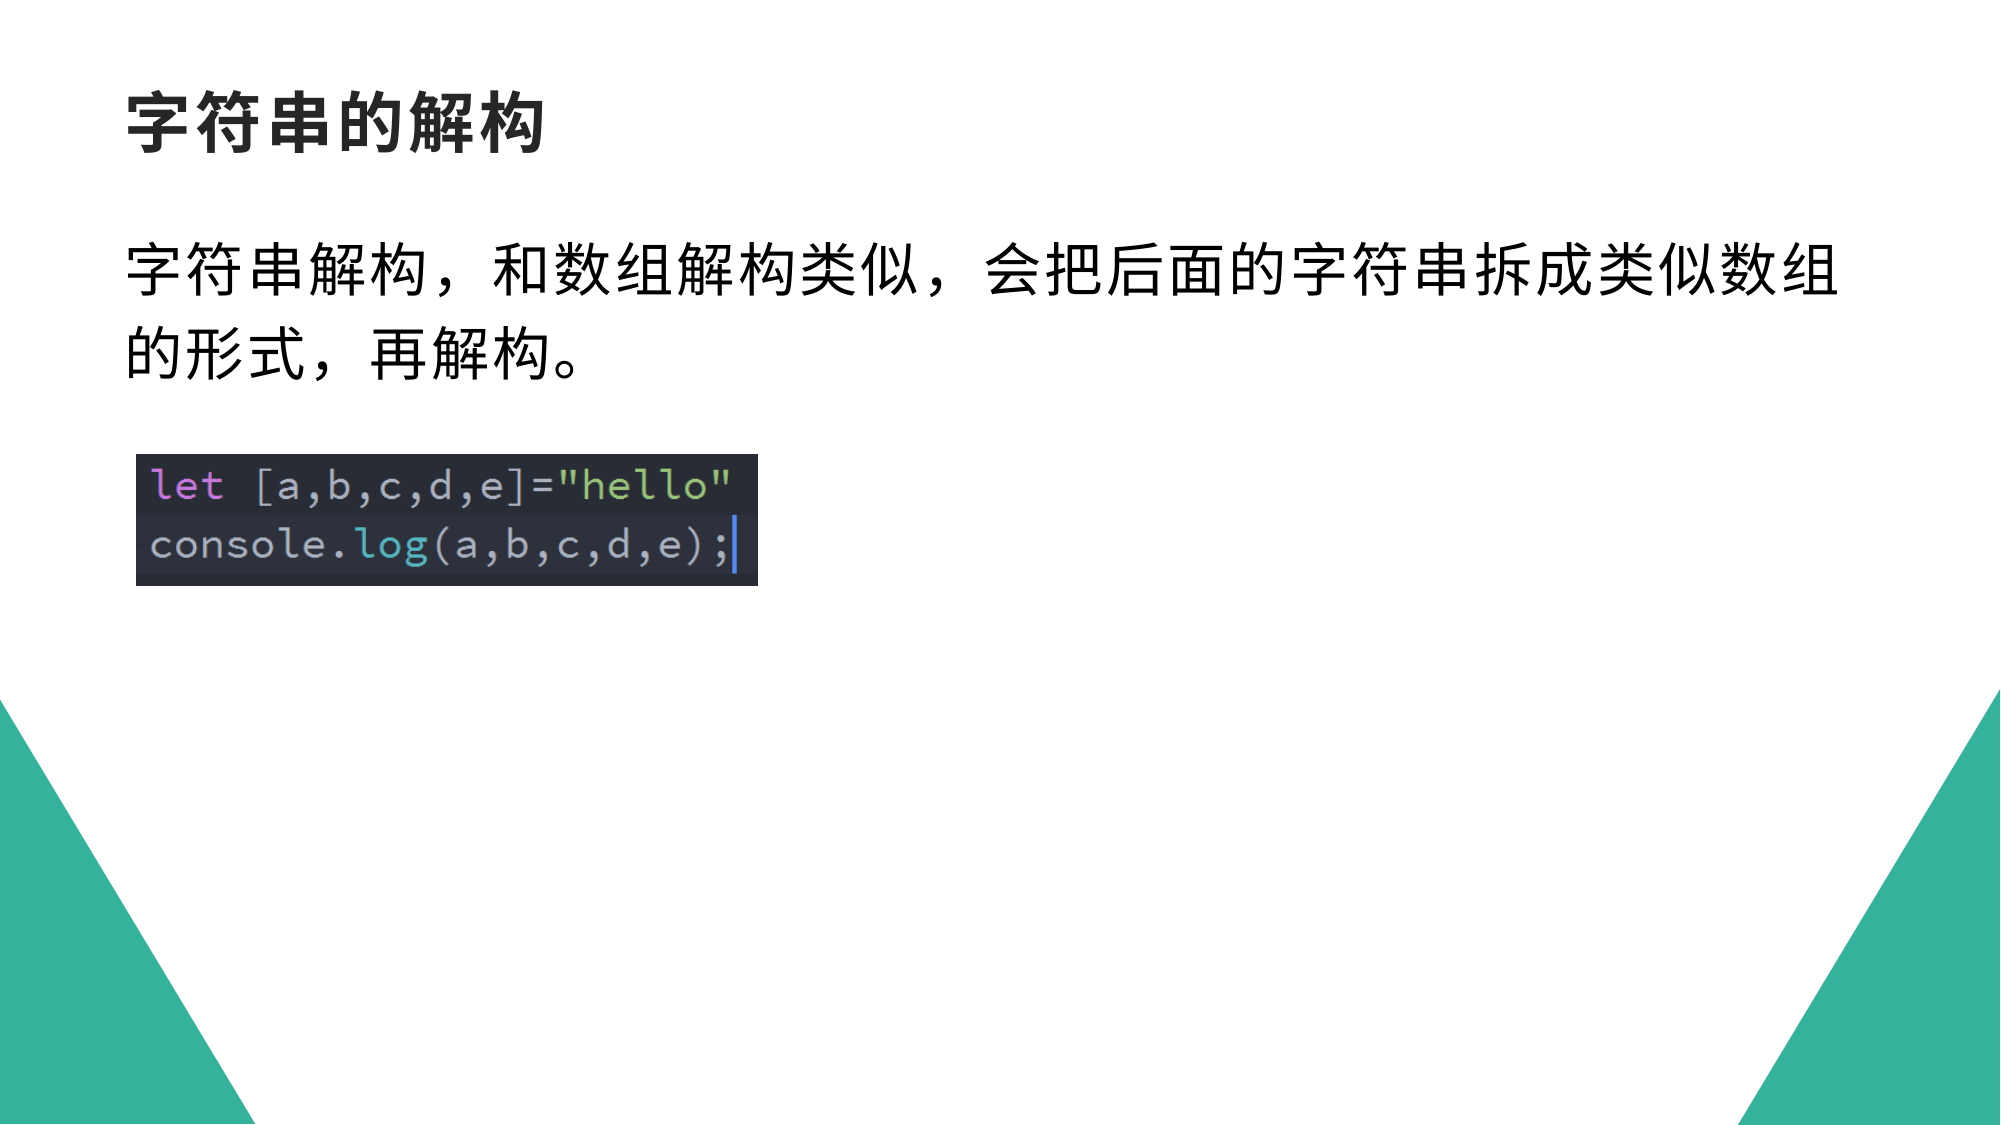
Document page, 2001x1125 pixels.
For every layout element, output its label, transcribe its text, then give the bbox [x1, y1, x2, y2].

title 字符串的解构 [109, 72, 1891, 146]
picture [136, 454, 758, 586]
list 字符串解构，和数组解构类似，会把后面的字符串拆成类似数组的形式，再解构。 [109, 211, 1869, 1041]
